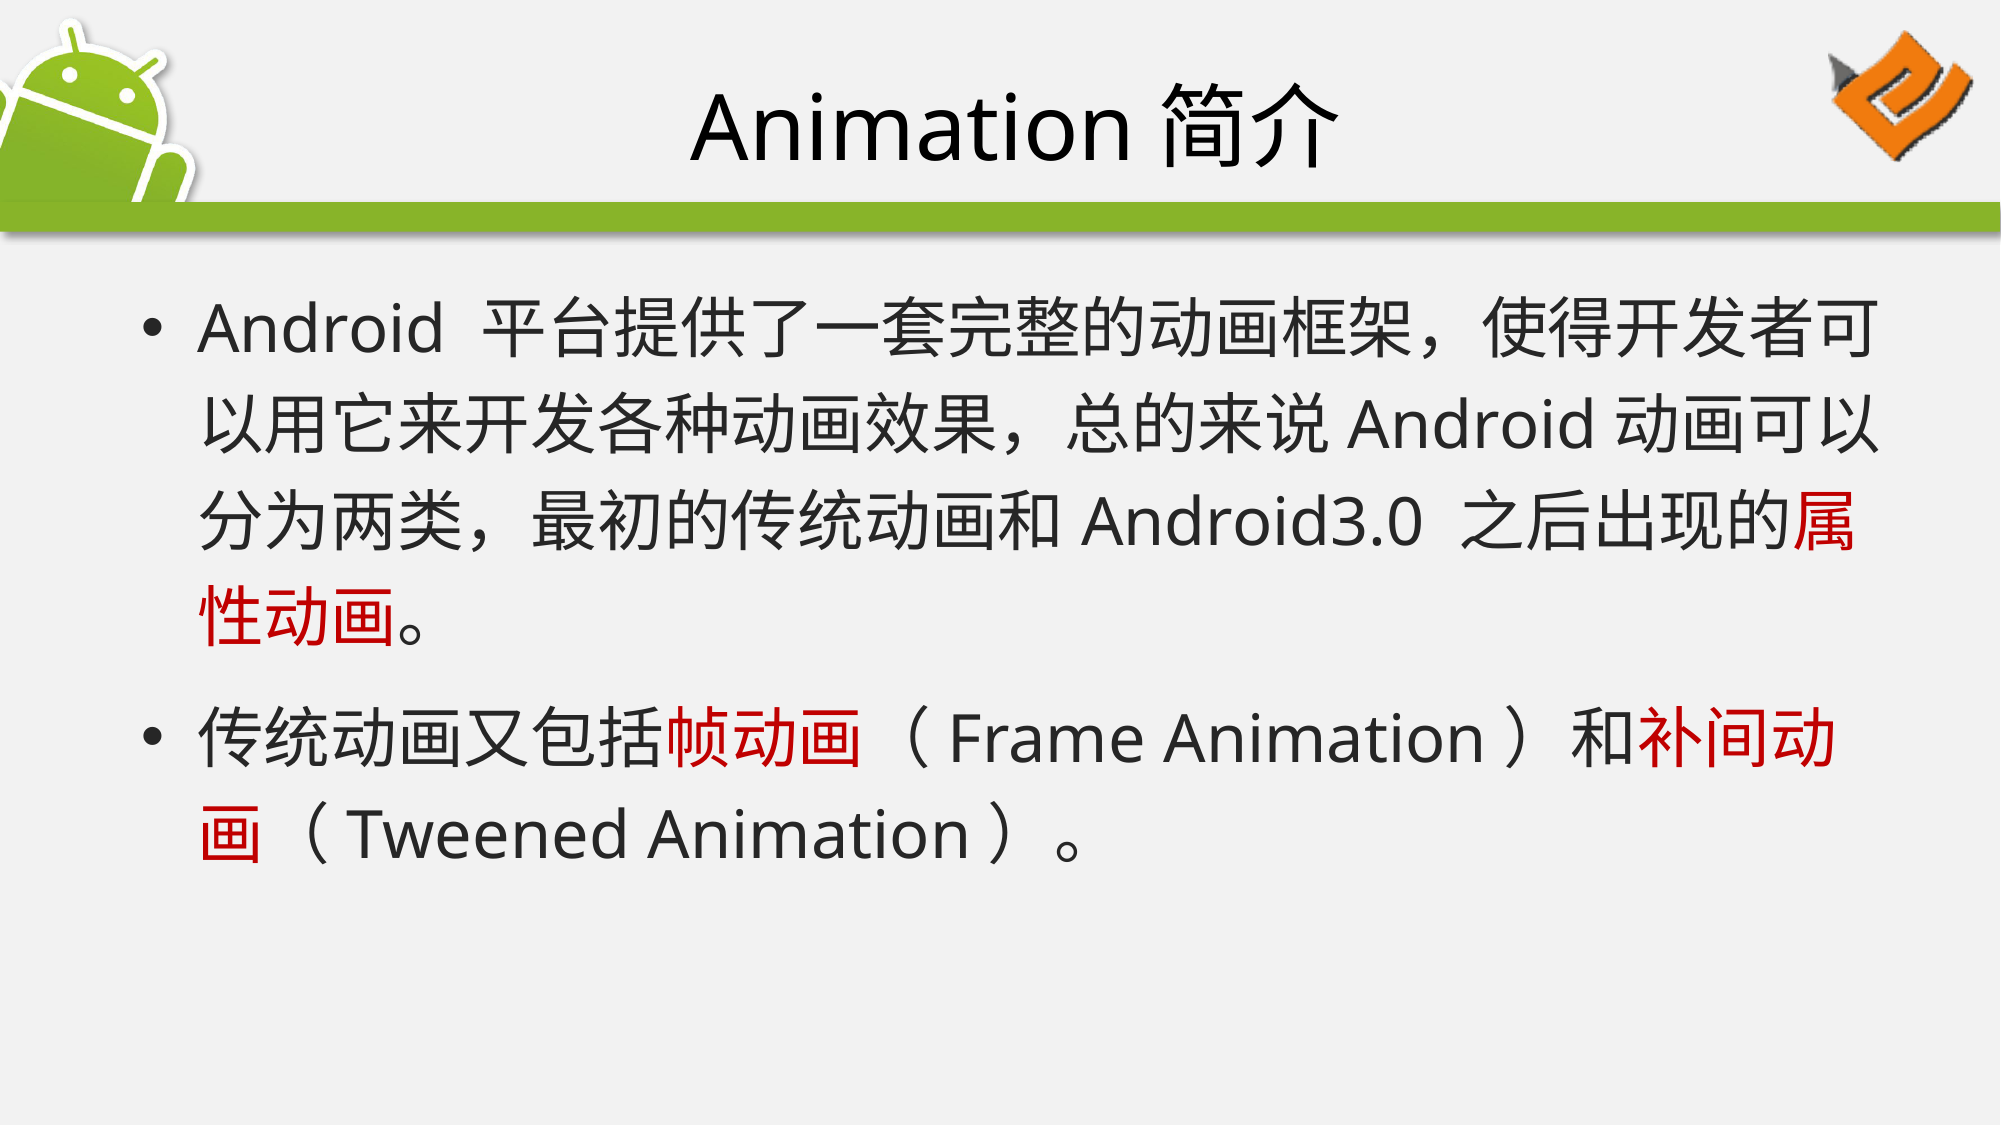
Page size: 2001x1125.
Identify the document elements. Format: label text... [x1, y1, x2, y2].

title Animation简介 [208, 45, 1824, 203]
picture [0, 7, 209, 202]
list Android 平台提供了一套完整的动画框架，使得开发者可以用它来开发各种动画效果，总的来说Android动画可以分为两类，最初的传统动画和Android3.0 之后出现的属性动画。 传统动画又包括帧动画（Frame Animation）和补间动画（Tweened Animation）。 [125, 262, 1900, 1005]
picture [1828, 30, 1973, 161]
